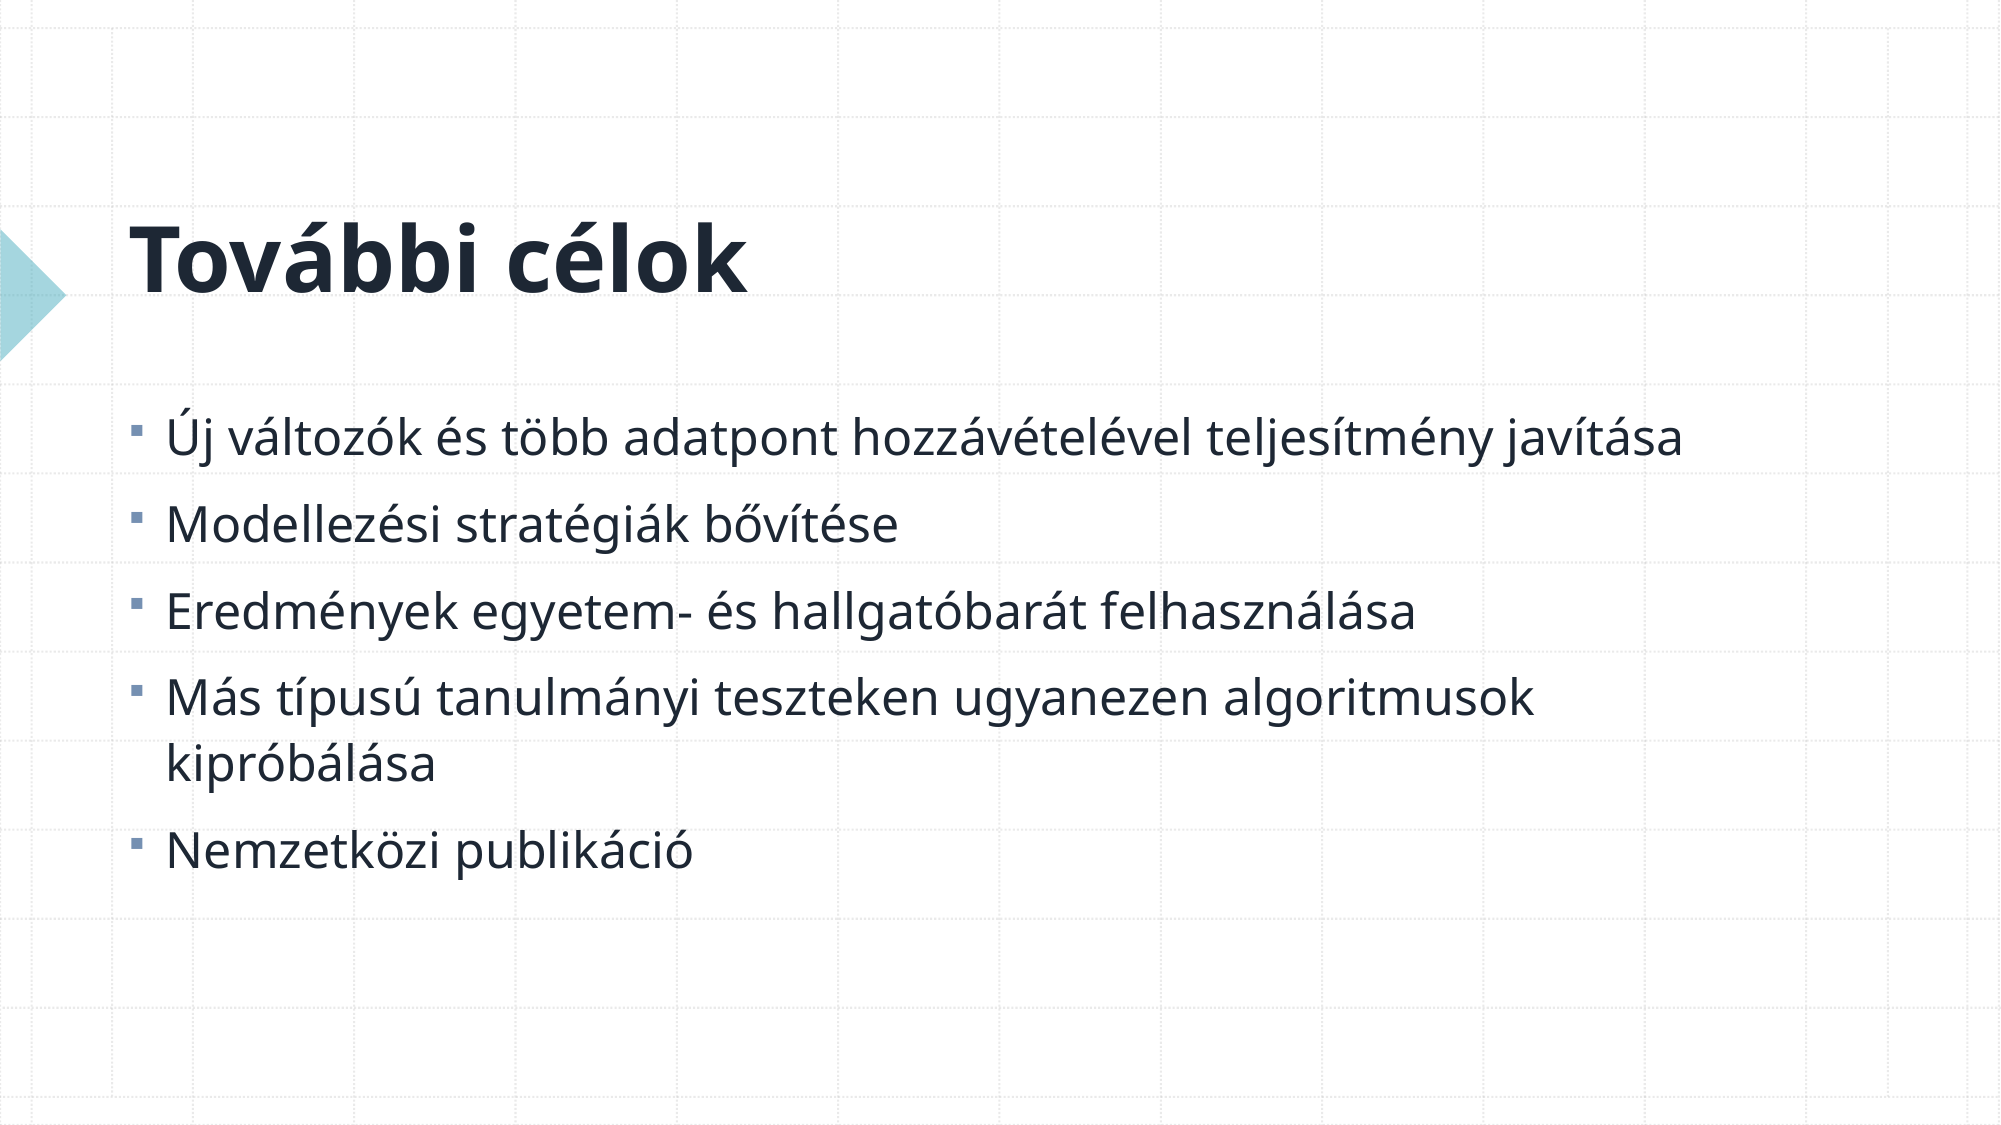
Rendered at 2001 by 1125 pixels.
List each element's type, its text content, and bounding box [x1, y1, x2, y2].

title További célok [113, 82, 1808, 318]
list Új változók és több adatpont hozzávételével teljesítmény javítása Modellezési stratégiák bővítése Eredmények egyetem- és hallgatóbarát felhasználása Más típusú tanulmányi teszteken ugyanezen algoritmusok kipróbálása Nemzetközi publikáció [113, 318, 1808, 904]
